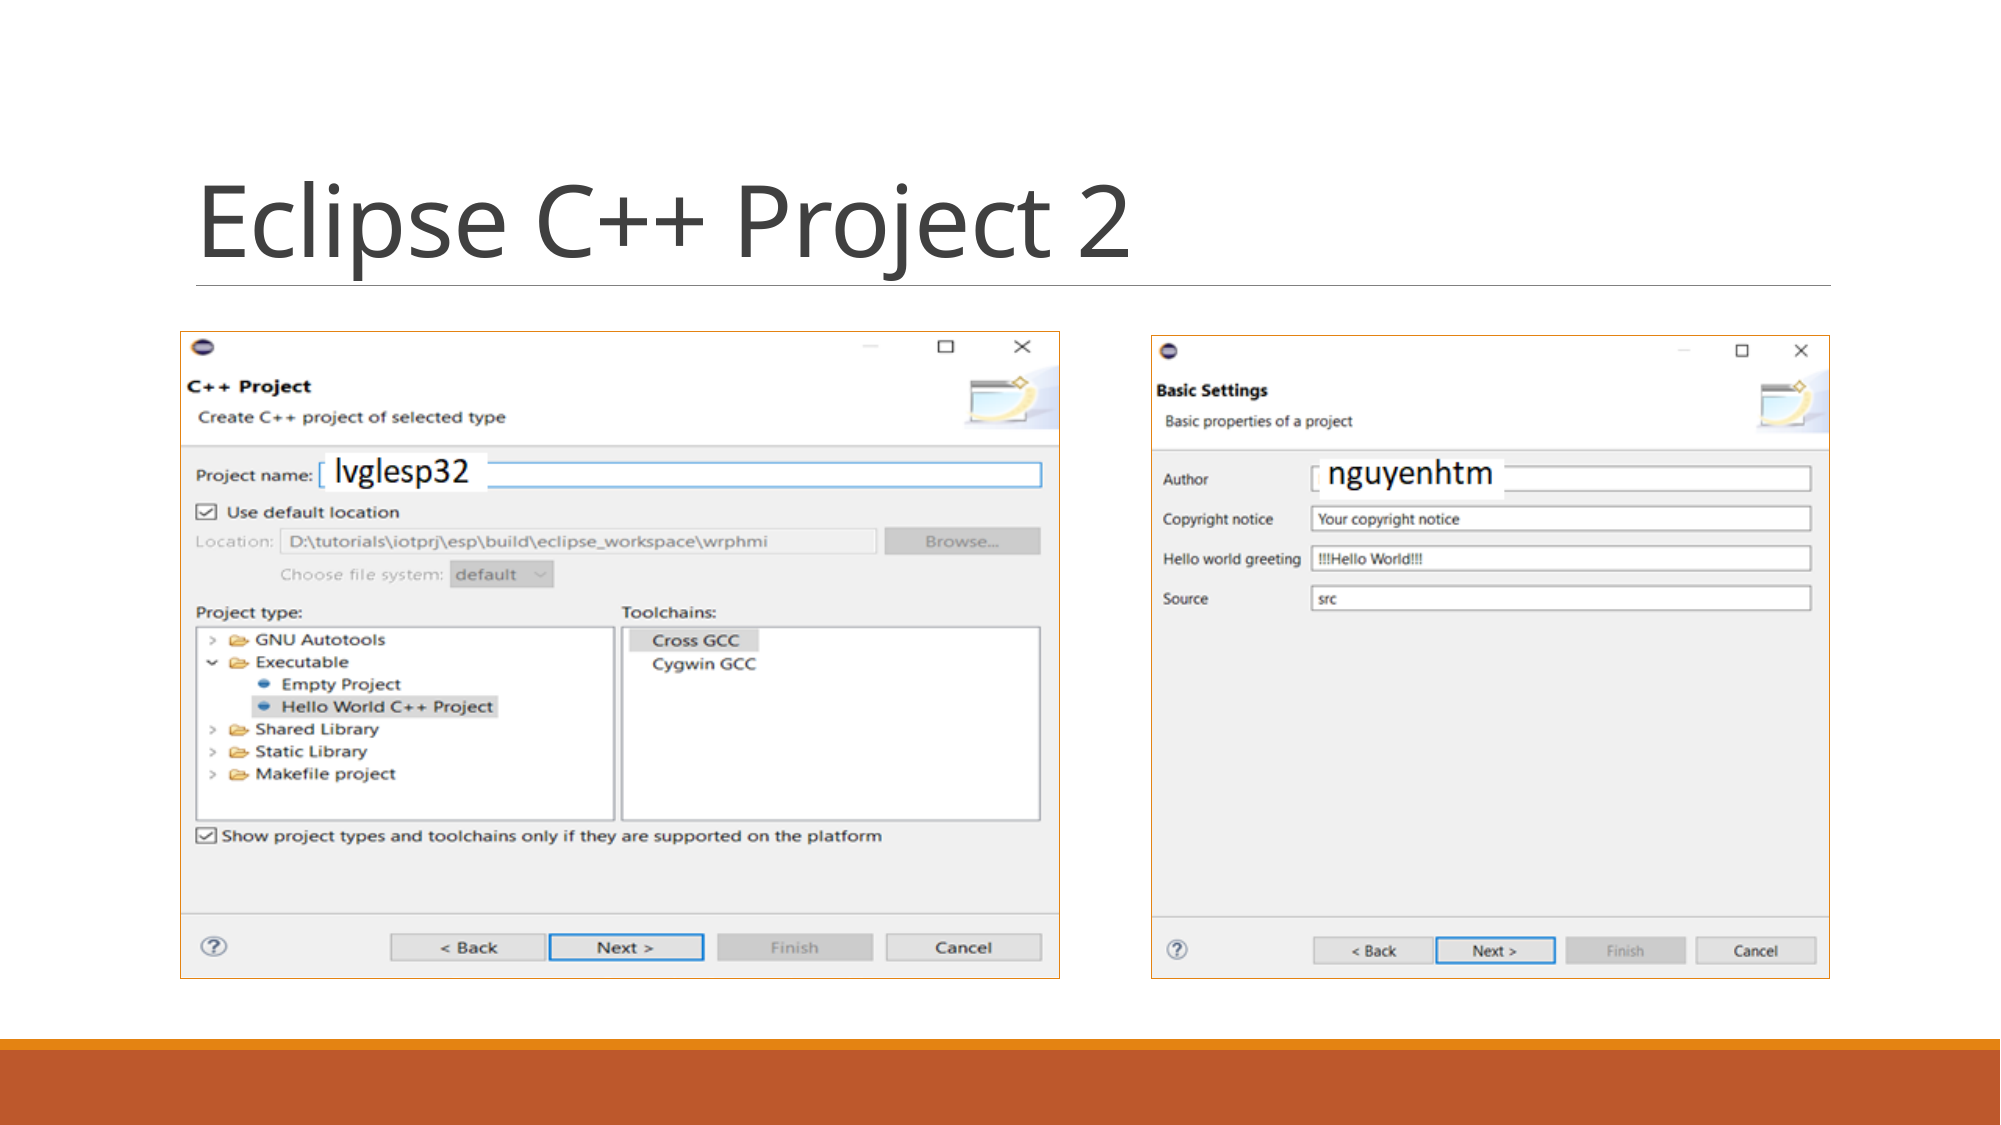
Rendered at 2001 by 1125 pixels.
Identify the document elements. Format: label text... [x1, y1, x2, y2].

title Eclipse C++ Project 2 [180, 47, 1830, 285]
picture [1151, 334, 1831, 980]
picture [179, 331, 1061, 980]
